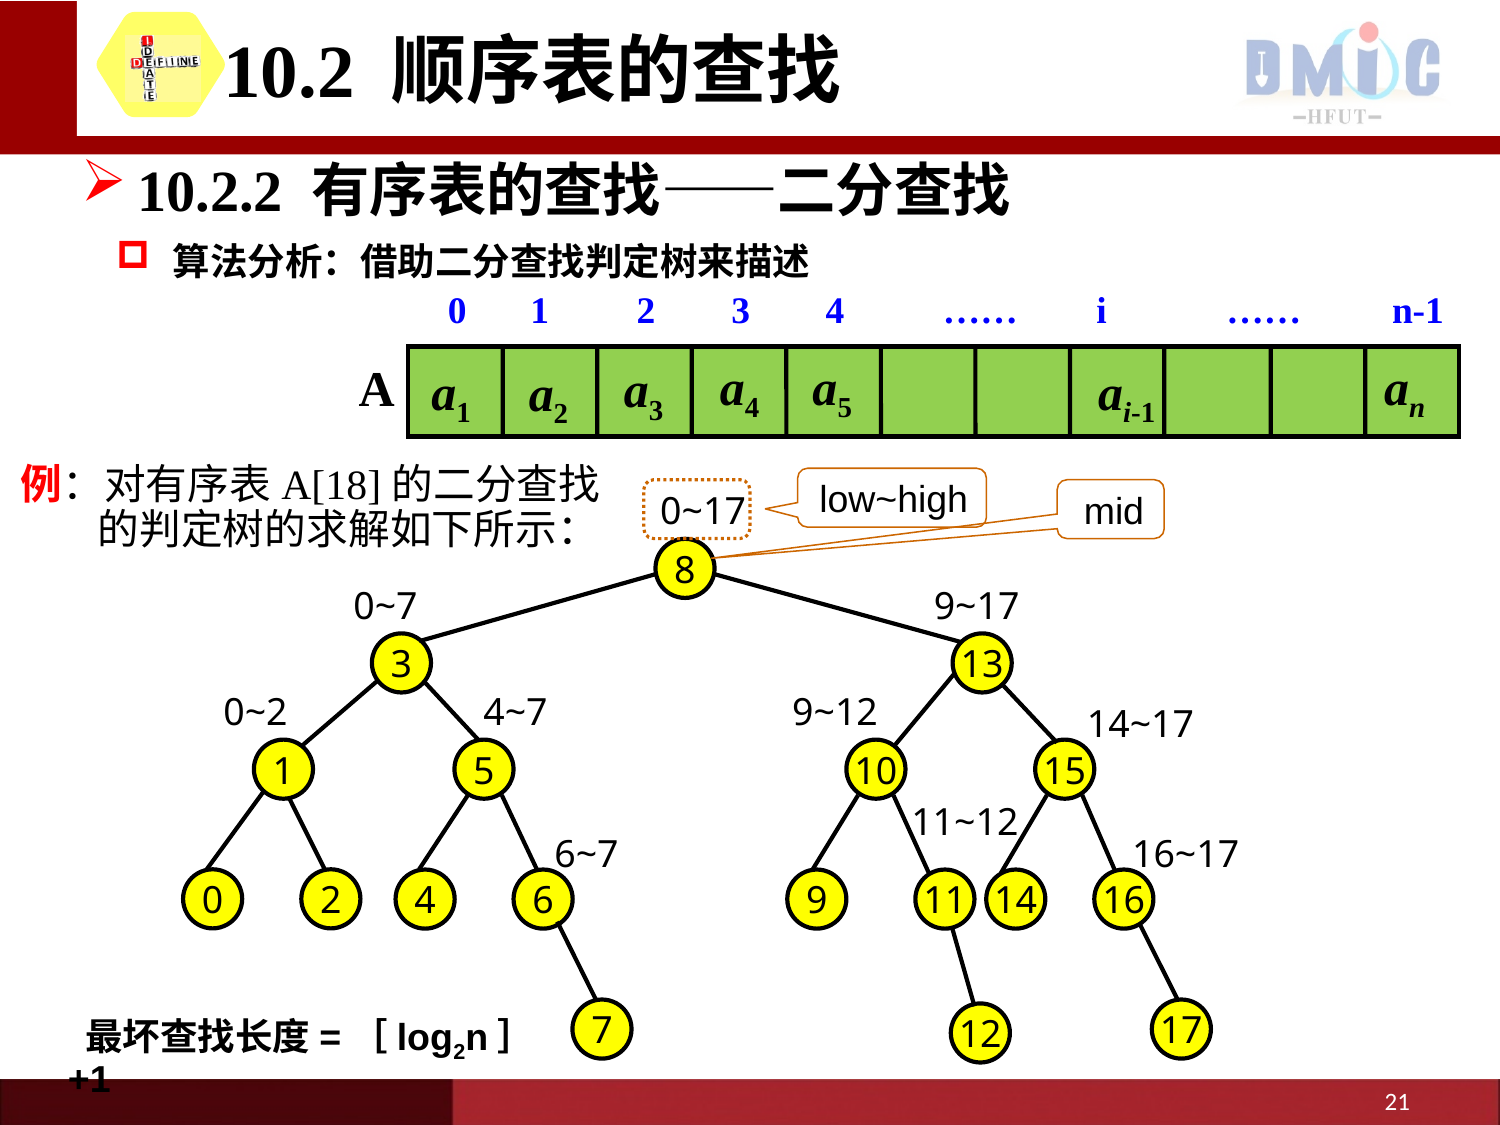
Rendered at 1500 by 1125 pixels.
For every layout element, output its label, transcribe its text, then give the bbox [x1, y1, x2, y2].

text_box 12 [950, 1003, 1010, 1063]
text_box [0, 11, 1211, 122]
text_box [643, 479, 751, 539]
slide_number 21 [1074, 1081, 1425, 1119]
text_box 15 [1035, 760, 1095, 793]
text_box 1 [253, 754, 313, 789]
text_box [1139, 924, 1212, 1059]
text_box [557, 921, 632, 1059]
list 算法分析：借助二分查找判定树来描述 [101, 238, 870, 322]
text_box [775, 673, 1211, 753]
text_box 3 [371, 651, 431, 678]
text_box mid [1068, 479, 1170, 540]
text_box 例：对有序表A[18]的二分查找的判定树的求解如下所示： [5, 455, 644, 575]
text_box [336, 573, 1037, 643]
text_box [206, 680, 566, 747]
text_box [1216, 21, 1472, 132]
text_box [985, 794, 1257, 929]
text_box 最坏查找长度=［log2n］+1 [53, 1006, 561, 1108]
text_box [765, 469, 804, 527]
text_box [343, 278, 1460, 437]
text_box 8 [655, 540, 715, 572]
text_box 0~17 [645, 479, 762, 540]
text_box 9 [787, 869, 847, 929]
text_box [895, 790, 1036, 929]
title 10.2.2 有序表的查找——二分查找 [65, 113, 1379, 231]
text_box 5 [454, 754, 514, 793]
text_box [711, 479, 1068, 559]
picture [0, 1079, 1500, 1125]
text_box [395, 794, 637, 929]
text_box 10 [846, 760, 906, 799]
text_box low~high [804, 467, 999, 528]
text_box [182, 790, 361, 929]
text_box 13 [952, 651, 1012, 672]
